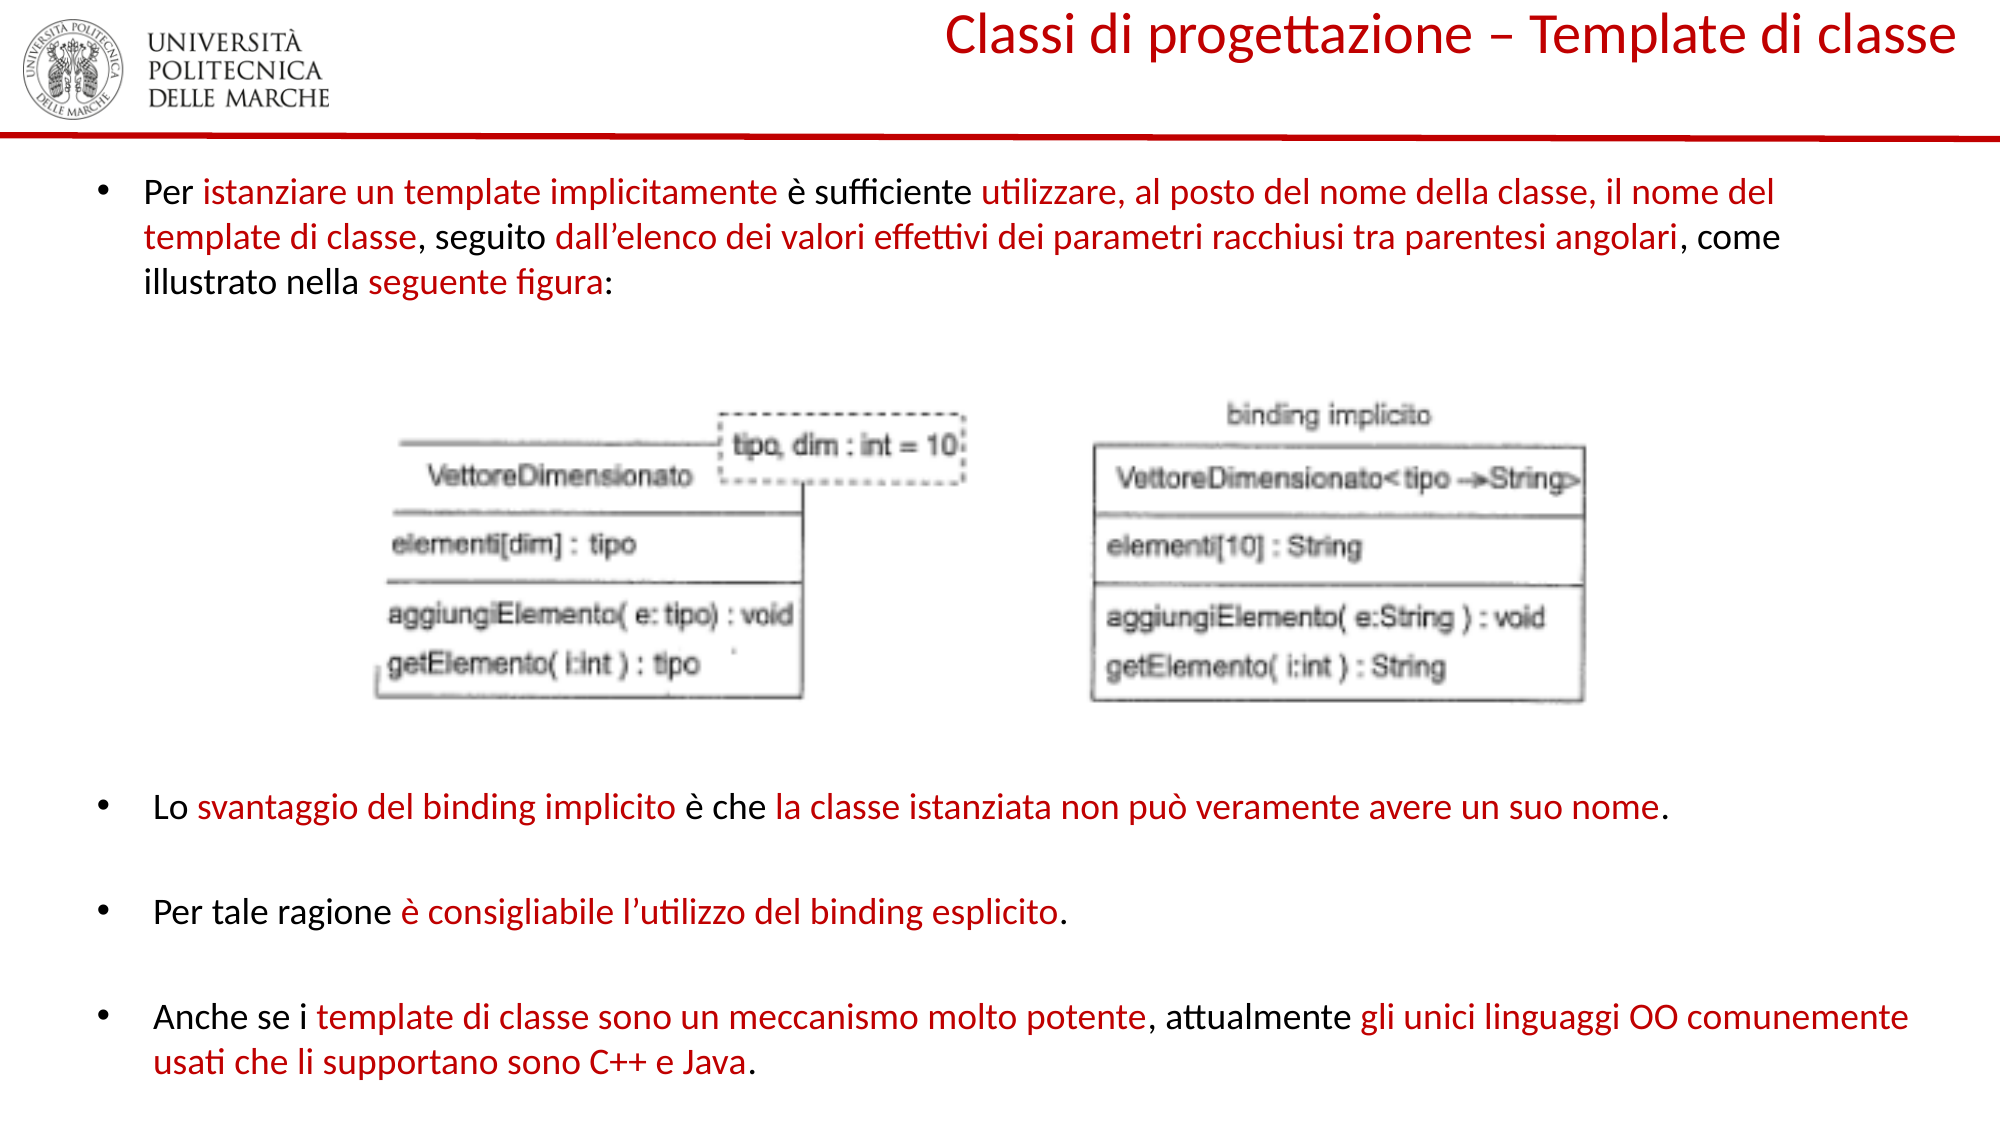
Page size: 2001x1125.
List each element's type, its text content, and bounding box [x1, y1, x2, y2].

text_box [0, 135, 2000, 139]
text_box Per istanziare un template implicitamente è sufficiente utilizzare, al posto del nome della classe, il nome del template di classe, seguito dall’elenco dei valori effettivi dei parametri racchiusi tra parentesi angolari, come illustrato nella seguente figura: Lo svantaggio del binding implicito è che la classe istanziata non può veramente avere un suo nome. Per tale ragione è consigliabile l’utilizzo del binding esplicito. Anche se i template di classe sono un meccanismo molto potente, attualmente gli unici linguaggi OO comunemente usati che li supportano sono C++ e Java. [82, 159, 1932, 1125]
picture [23, 17, 329, 122]
picture [343, 394, 1657, 731]
text_box Classi di progettazione – Template di classe [930, 0, 1973, 73]
